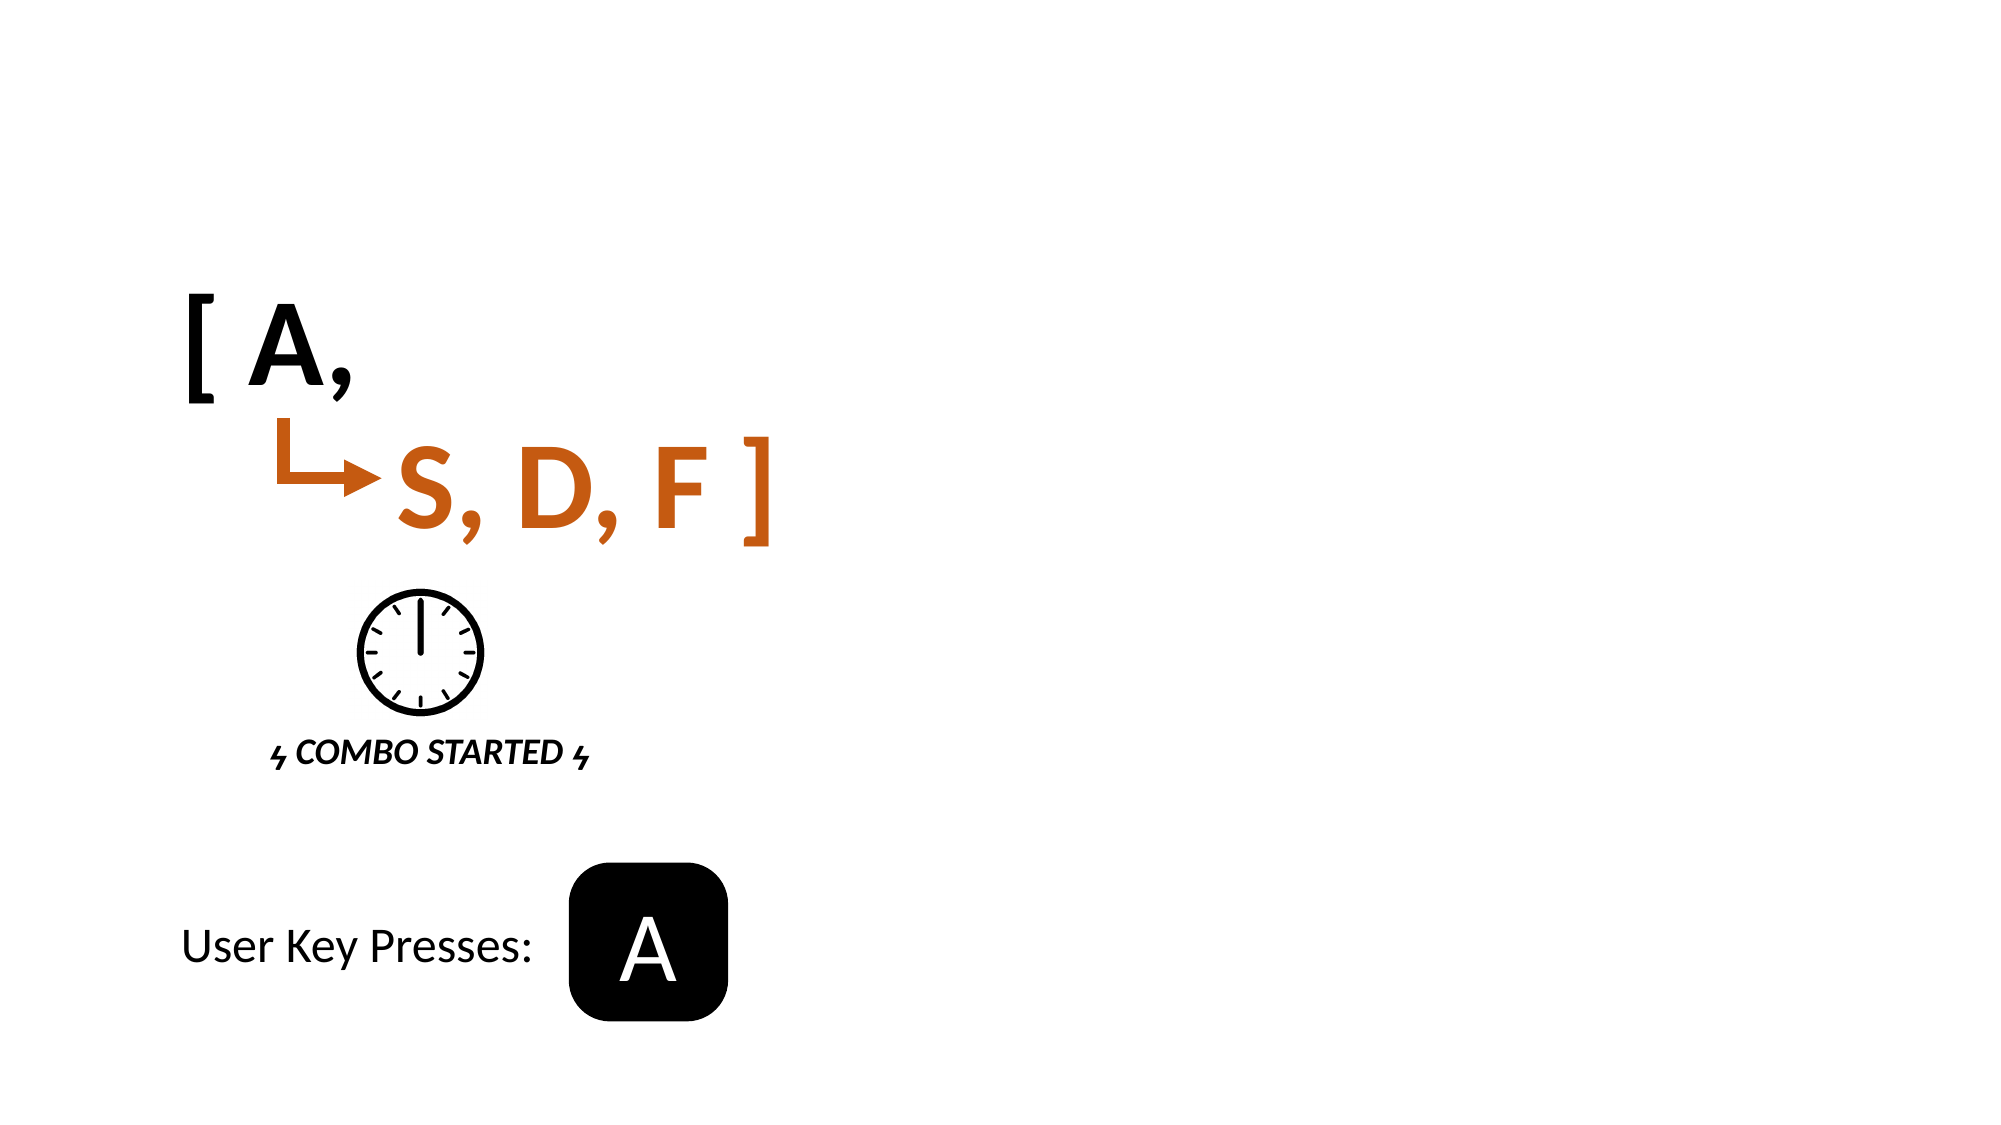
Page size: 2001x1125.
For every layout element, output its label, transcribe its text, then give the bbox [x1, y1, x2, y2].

text_box ϟ COMBO STARTED ϟ [254, 719, 605, 780]
text_box A [568, 862, 729, 1022]
text_box [ A, [165, 253, 402, 418]
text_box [301, 401, 362, 498]
text_box User Key Presses: [166, 904, 549, 980]
picture [348, 580, 488, 720]
text_box S, D, F ] [381, 395, 794, 561]
